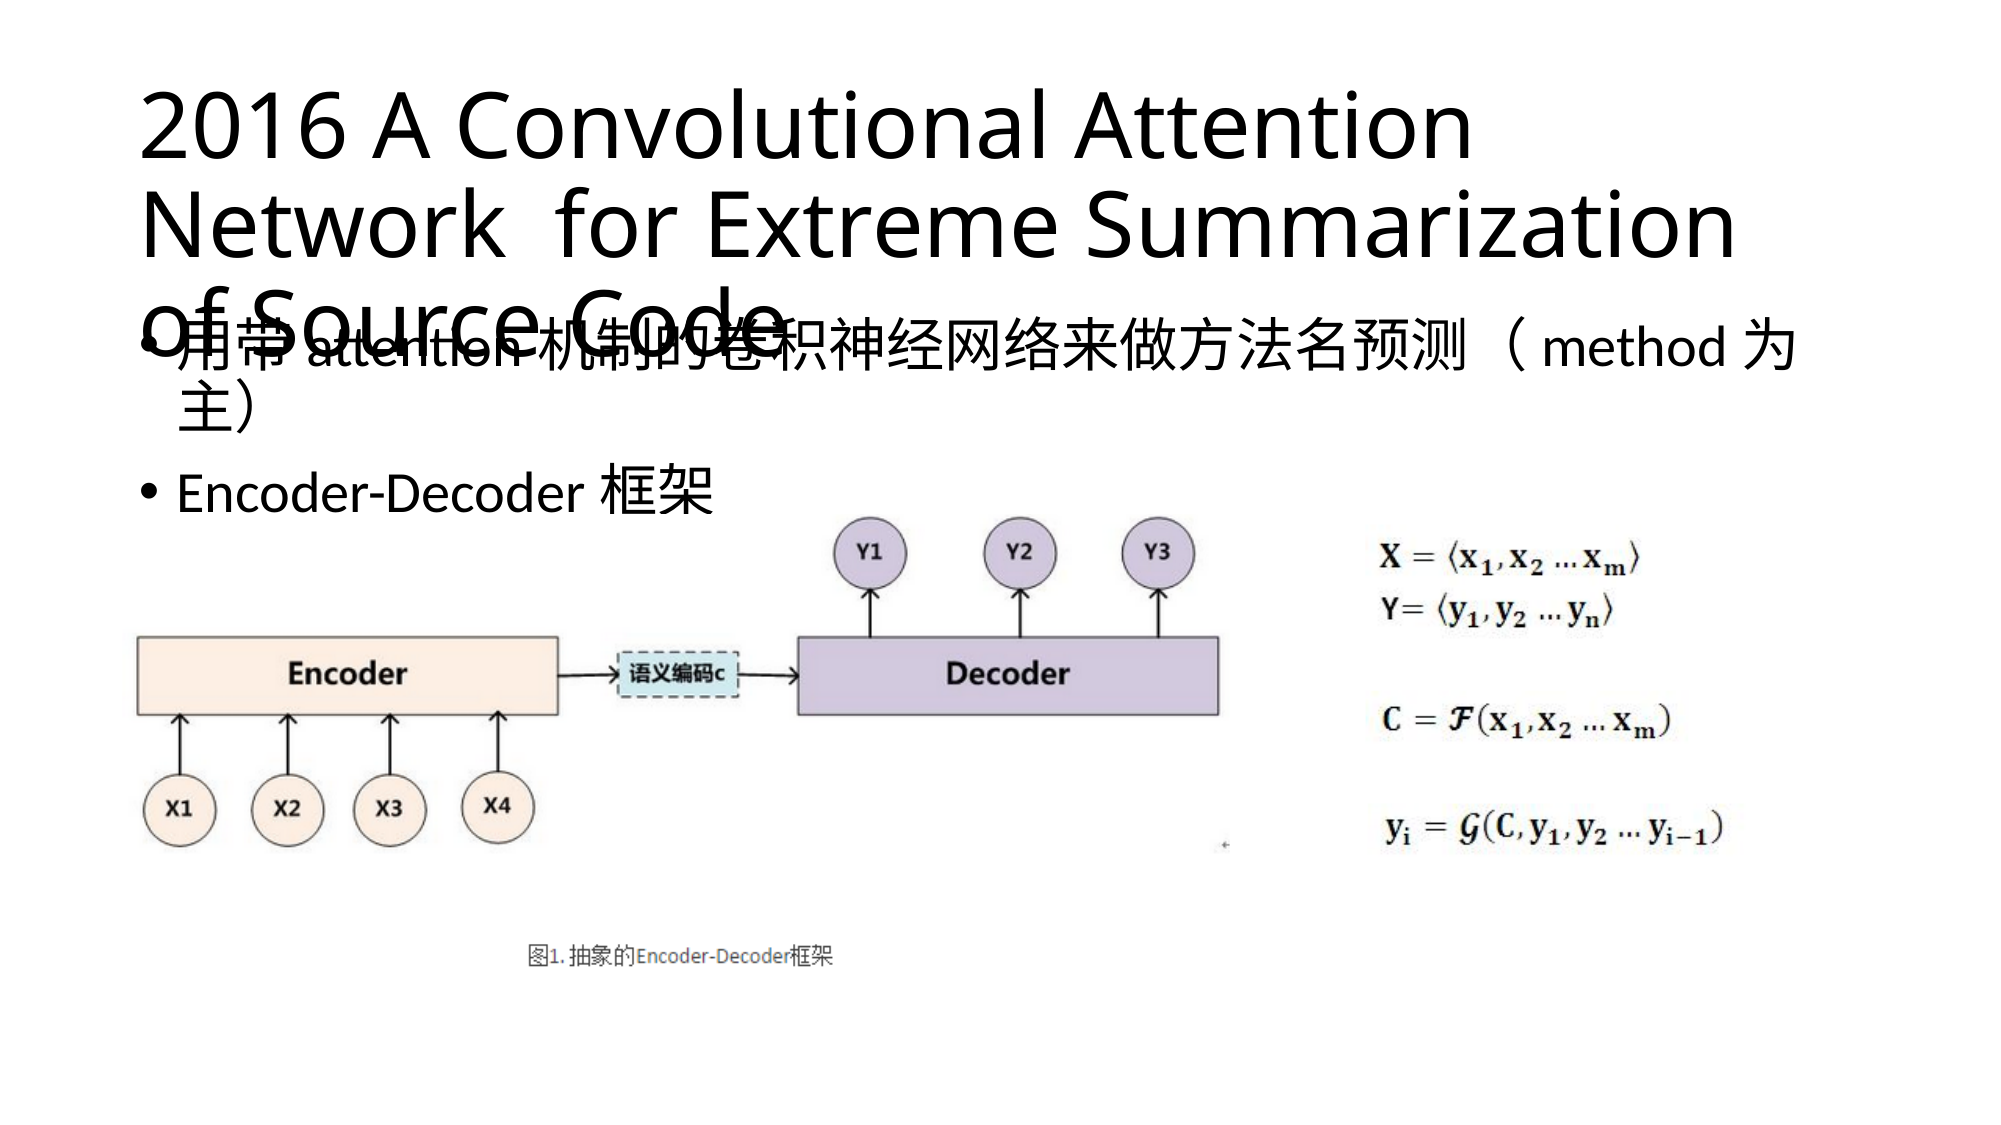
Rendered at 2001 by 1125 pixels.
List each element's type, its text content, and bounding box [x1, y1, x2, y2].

picture [1359, 796, 1747, 872]
picture [1355, 677, 1693, 770]
text_box 2016 A Convolutional Attention Network for Extreme Summarization of Source Code [124, 71, 1850, 290]
text_box 用带attention机制的卷积神经网络来做方法名预测（method为主） Encoder-Decoder框架 [124, 308, 1850, 1023]
picture [1339, 514, 1671, 656]
picture [118, 514, 1244, 979]
